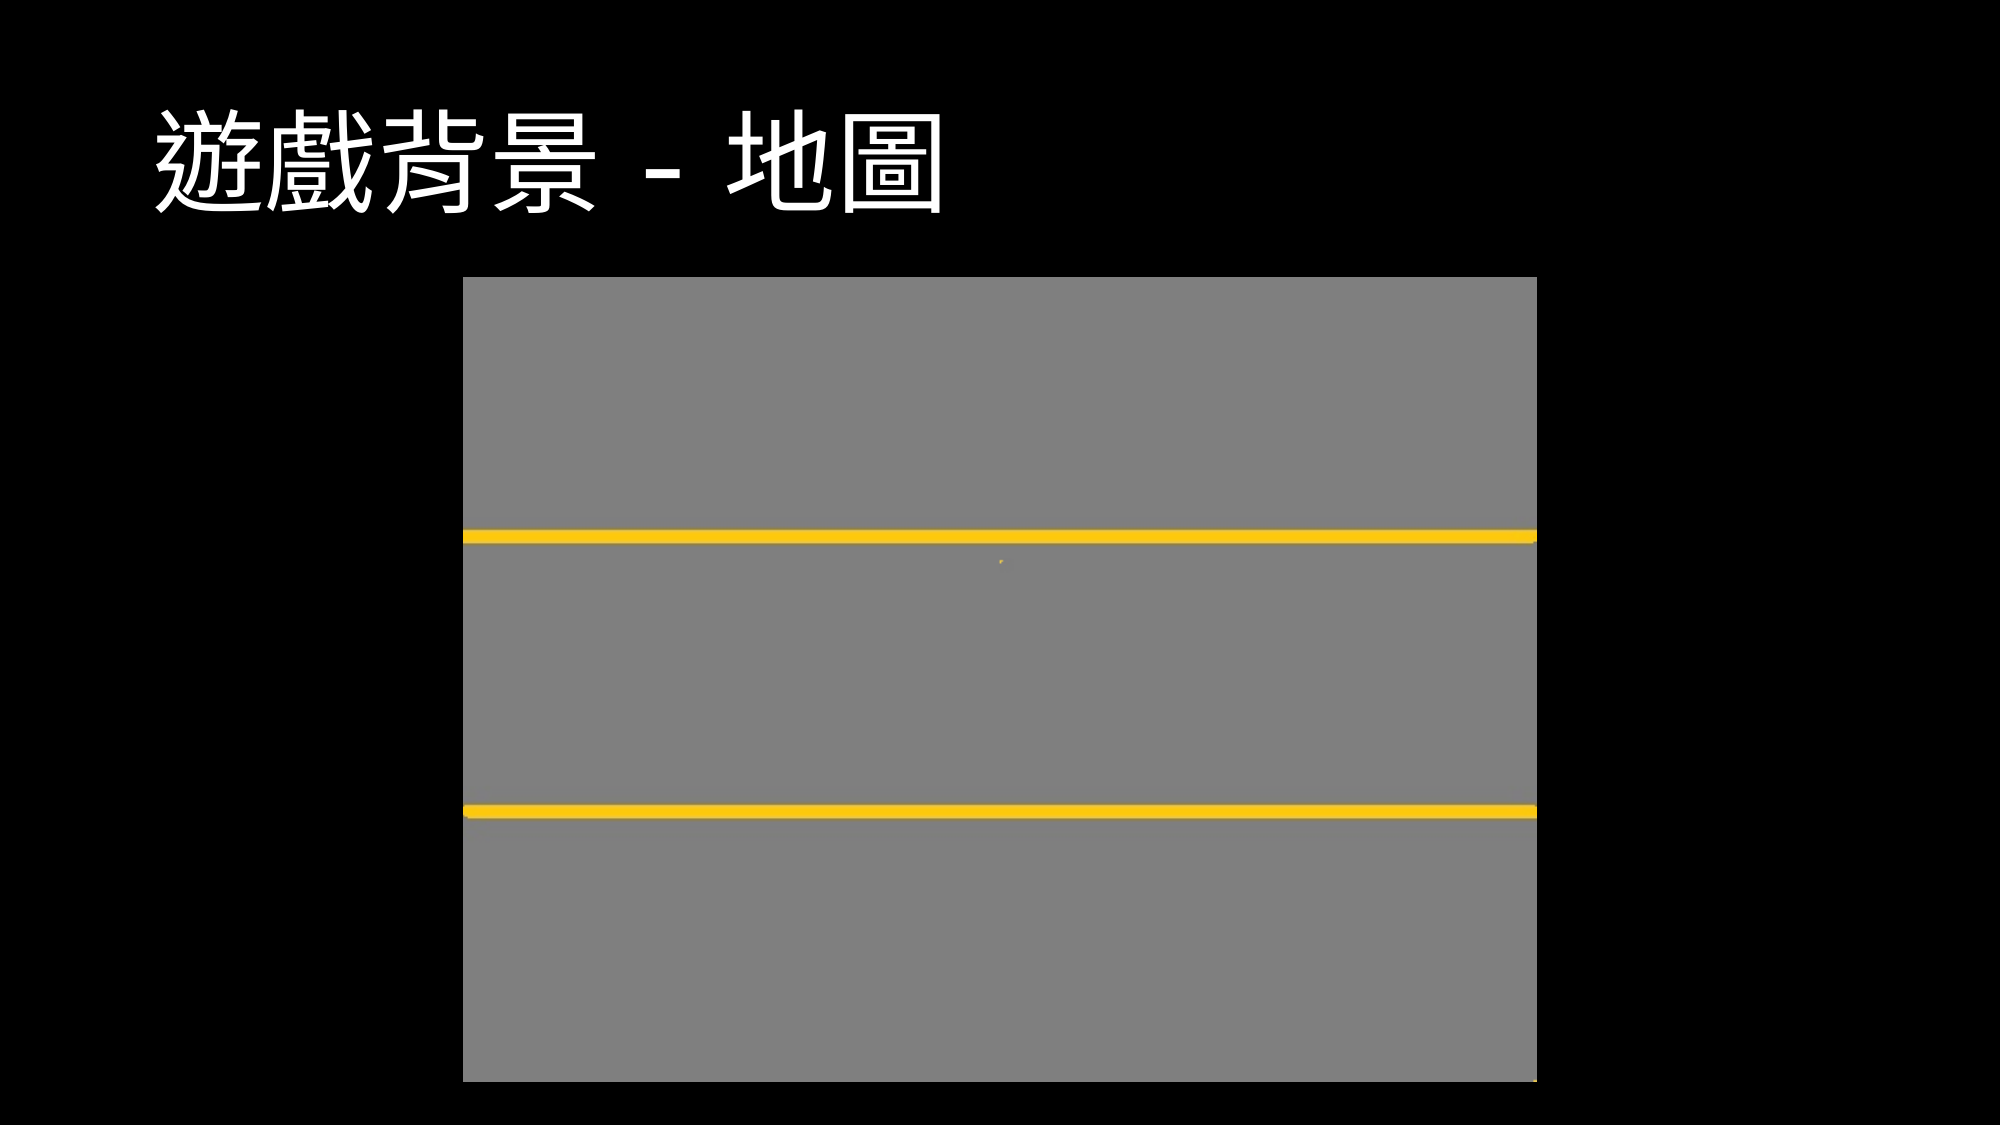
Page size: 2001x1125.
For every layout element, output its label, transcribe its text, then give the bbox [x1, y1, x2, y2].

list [463, 277, 1537, 1082]
title 遊戲背景-地圖 [137, 59, 1863, 278]
